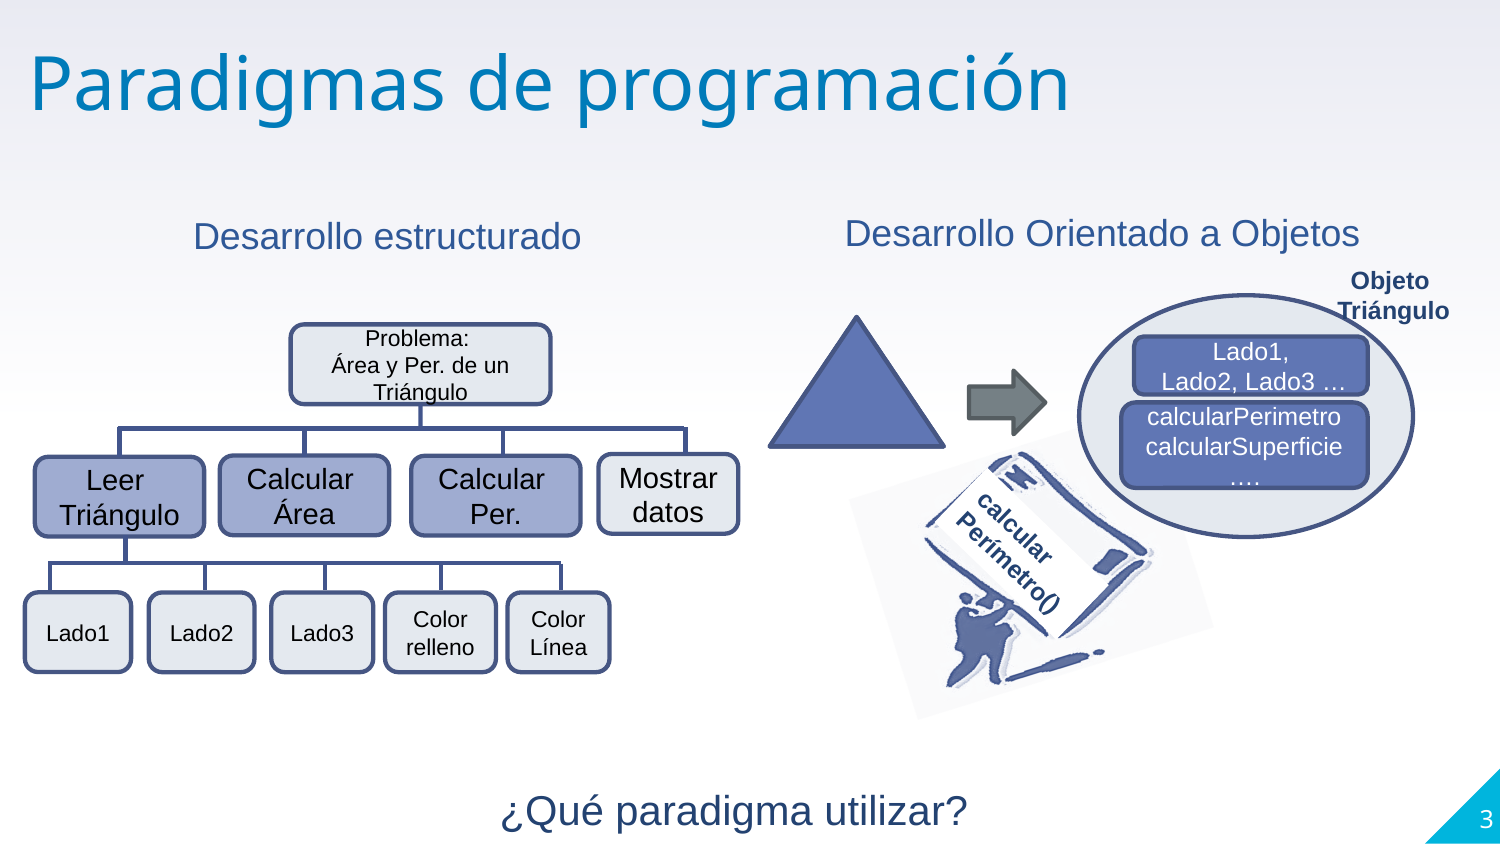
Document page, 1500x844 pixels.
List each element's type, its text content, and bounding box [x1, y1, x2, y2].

text_box [969, 370, 1046, 435]
text_box Color Línea [507, 592, 610, 673]
text_box Lado1 [24, 592, 132, 673]
text_box Calcular Per. [411, 455, 581, 536]
text_box Problema: Área y Per. de un Triángulo [290, 324, 551, 405]
slide_number 3 [1418, 760, 1494, 838]
text_box Desarrollo Orientado a Objetos [779, 192, 1425, 272]
title Paradigmas de programación [28, 52, 1115, 231]
text_box Lado2 [148, 592, 255, 673]
text_box ¿Qué paradigma utilizar? [484, 776, 1022, 842]
picture [850, 429, 1213, 719]
text_box Lado3 [271, 592, 374, 673]
text_box Leer Triángulo [34, 456, 205, 537]
text_box Calcular Área [219, 455, 390, 536]
text_box Desarrollo estructurado [29, 195, 746, 274]
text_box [1078, 256, 1500, 538]
text_box [769, 317, 944, 447]
text_box Mostrar datos [598, 453, 739, 534]
text_box Color relleno [385, 592, 496, 673]
